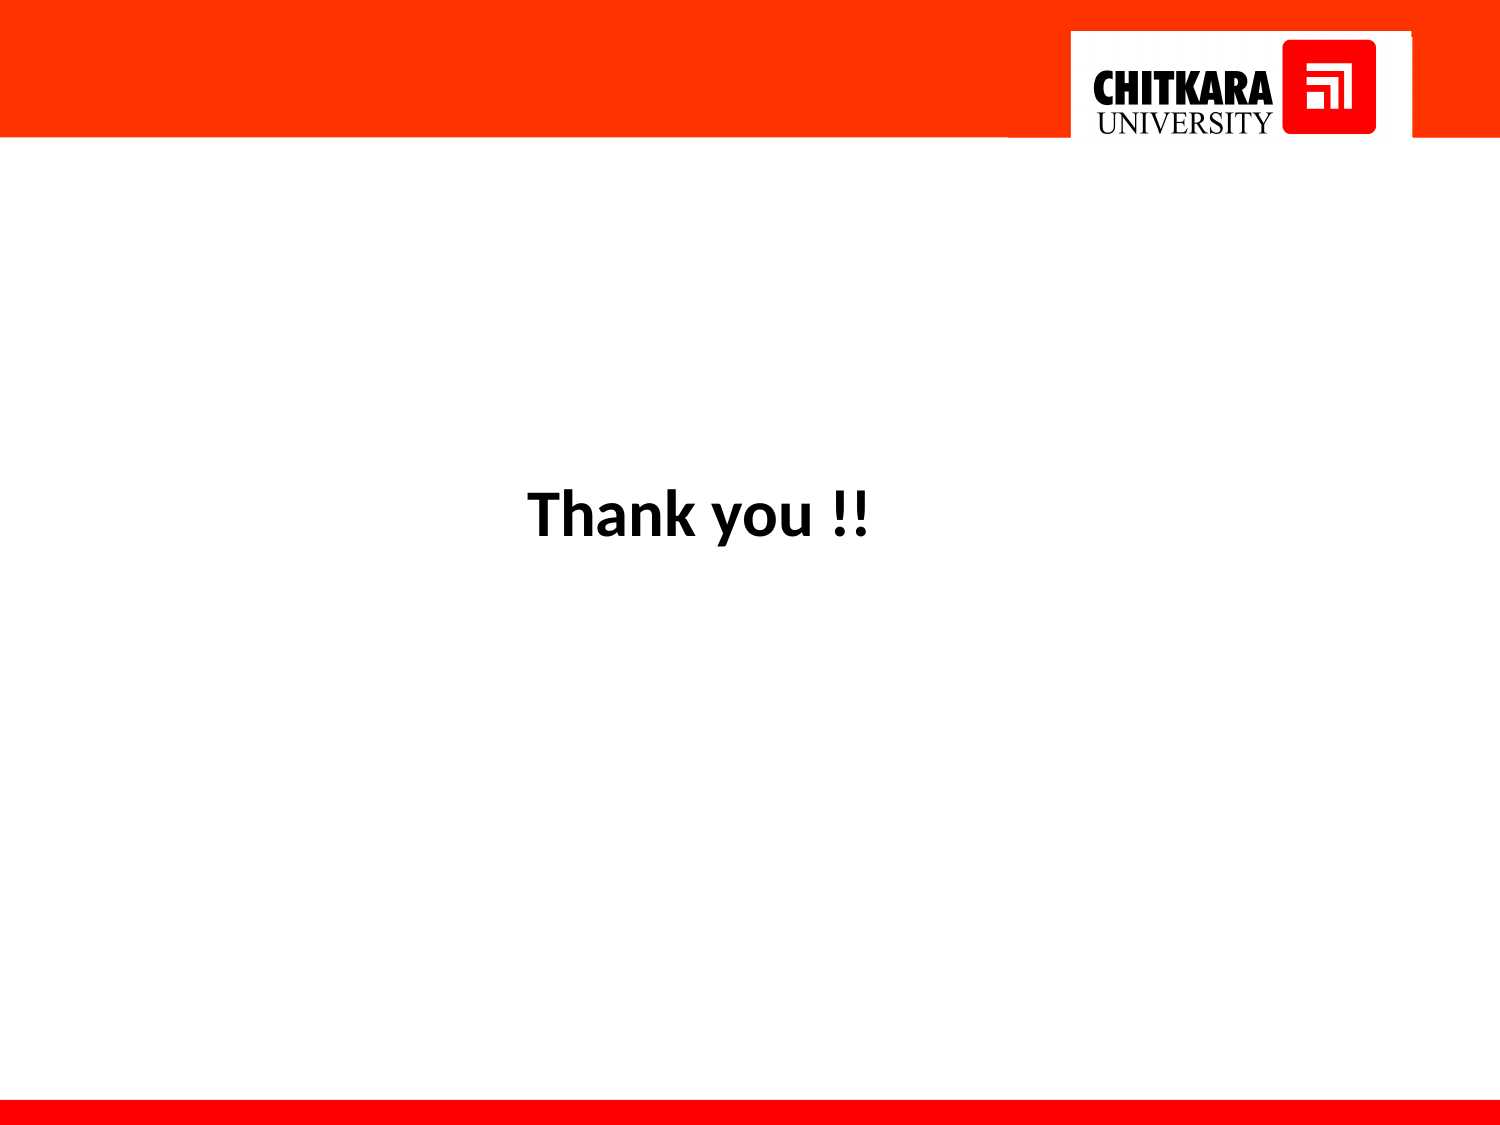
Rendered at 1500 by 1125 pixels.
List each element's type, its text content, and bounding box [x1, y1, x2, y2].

picture [1074, 37, 1391, 138]
list Thank you !! [312, 462, 1088, 613]
